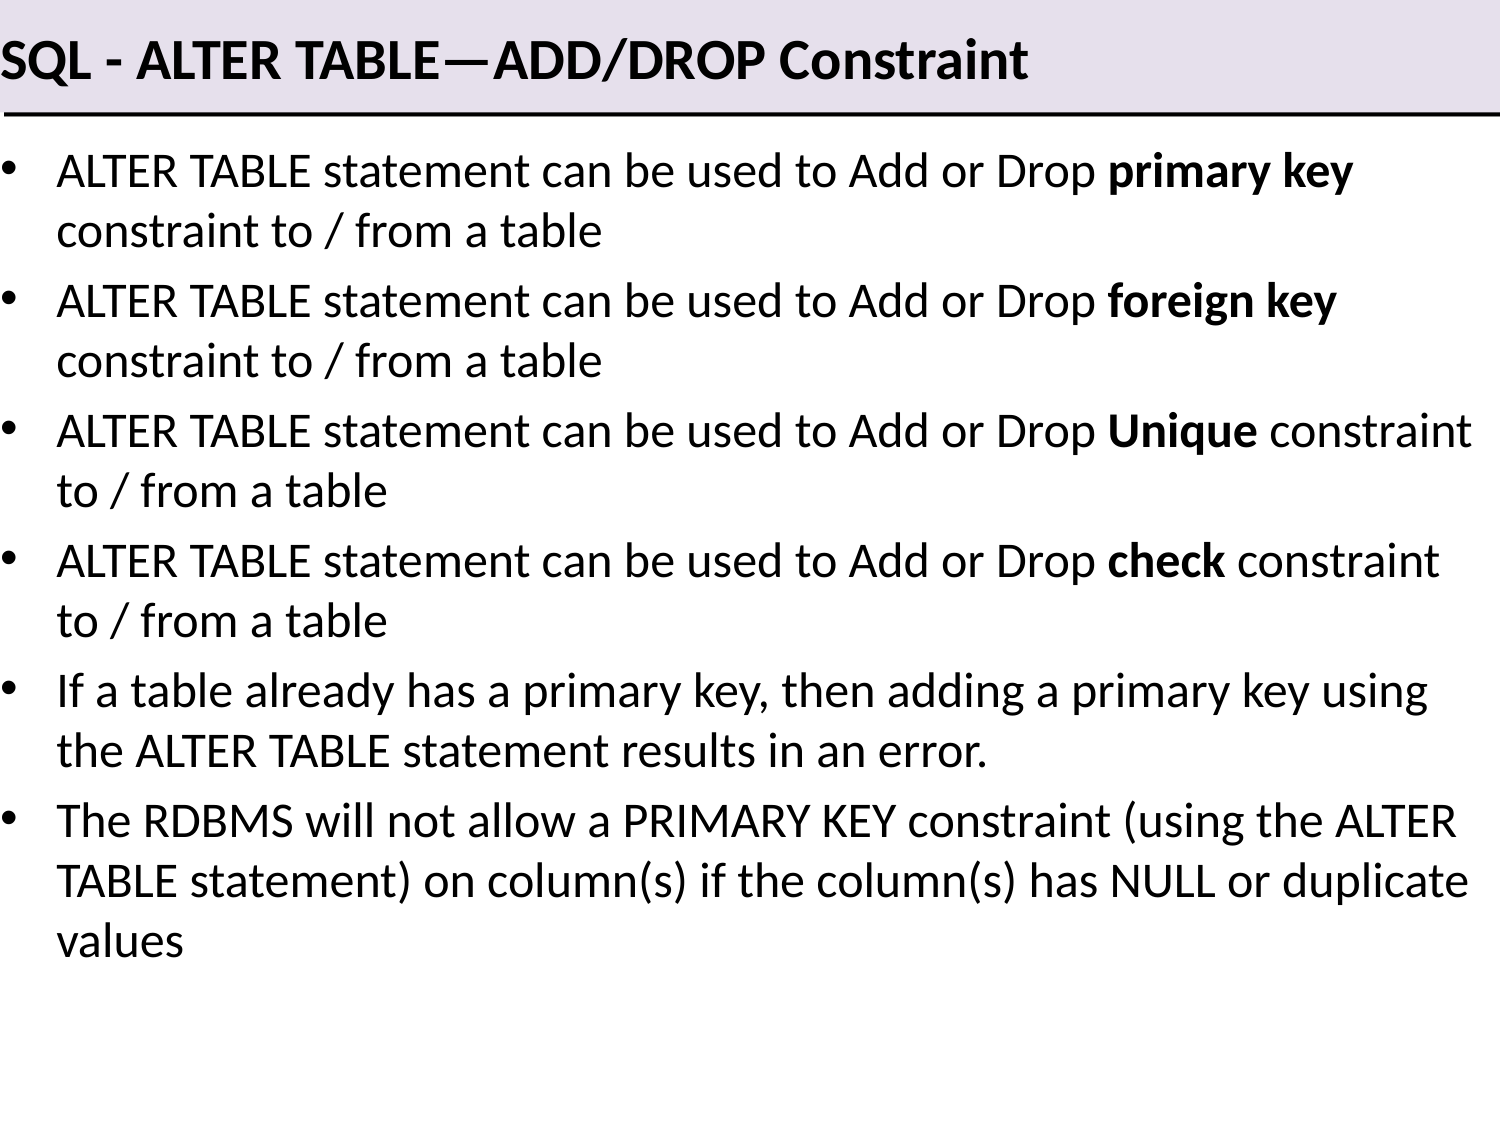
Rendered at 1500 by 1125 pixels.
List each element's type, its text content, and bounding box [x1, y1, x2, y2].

text_box SQL - ALTER TABLE—ADD/DROP Constraint [0, 0, 1500, 113]
list ALTER TABLE statement can be used to Add or Drop primary key constraint to / from a table ALTER TABLE statement can be used to Add or Drop foreign key constraint to / from a table ALTER TABLE statement can be used to Add or Drop Unique constraint to / from a table ALTER TABLE statement can be used to Add or Drop check constraint to / from a table If a table already has a primary key, then adding a primary key using the ALTER TABLE statement results in an error. The RDBMS will not allow a PRIMARY KEY constraint (using the ALTER TABLE statement) on column(s) if the column(s) has NULL or duplicate values [0, 137, 1500, 1125]
